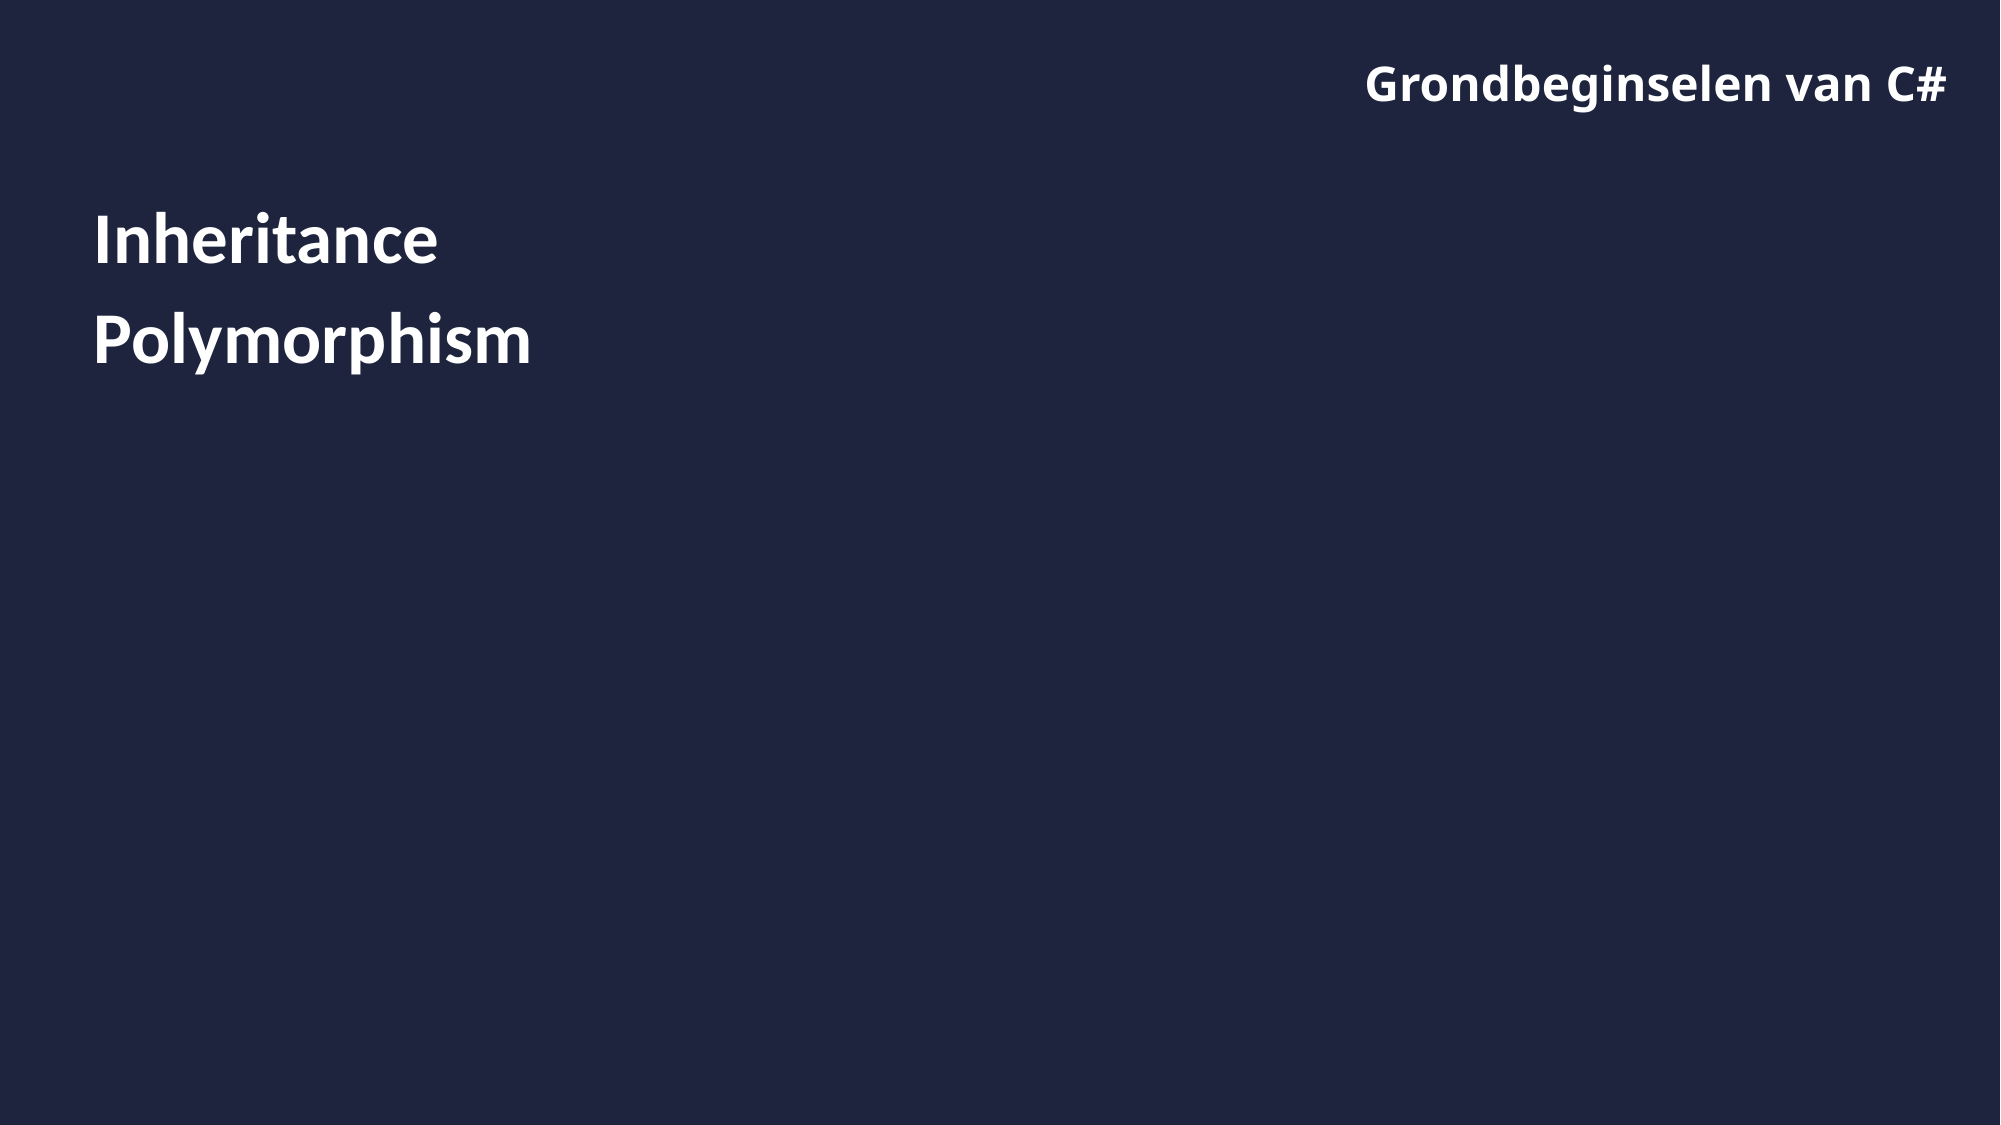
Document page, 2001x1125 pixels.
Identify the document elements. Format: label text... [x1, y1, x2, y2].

title Grondbeginselen van C# [541, 49, 1963, 120]
subtitle Inheritance Polymorphism [78, 193, 1922, 1046]
